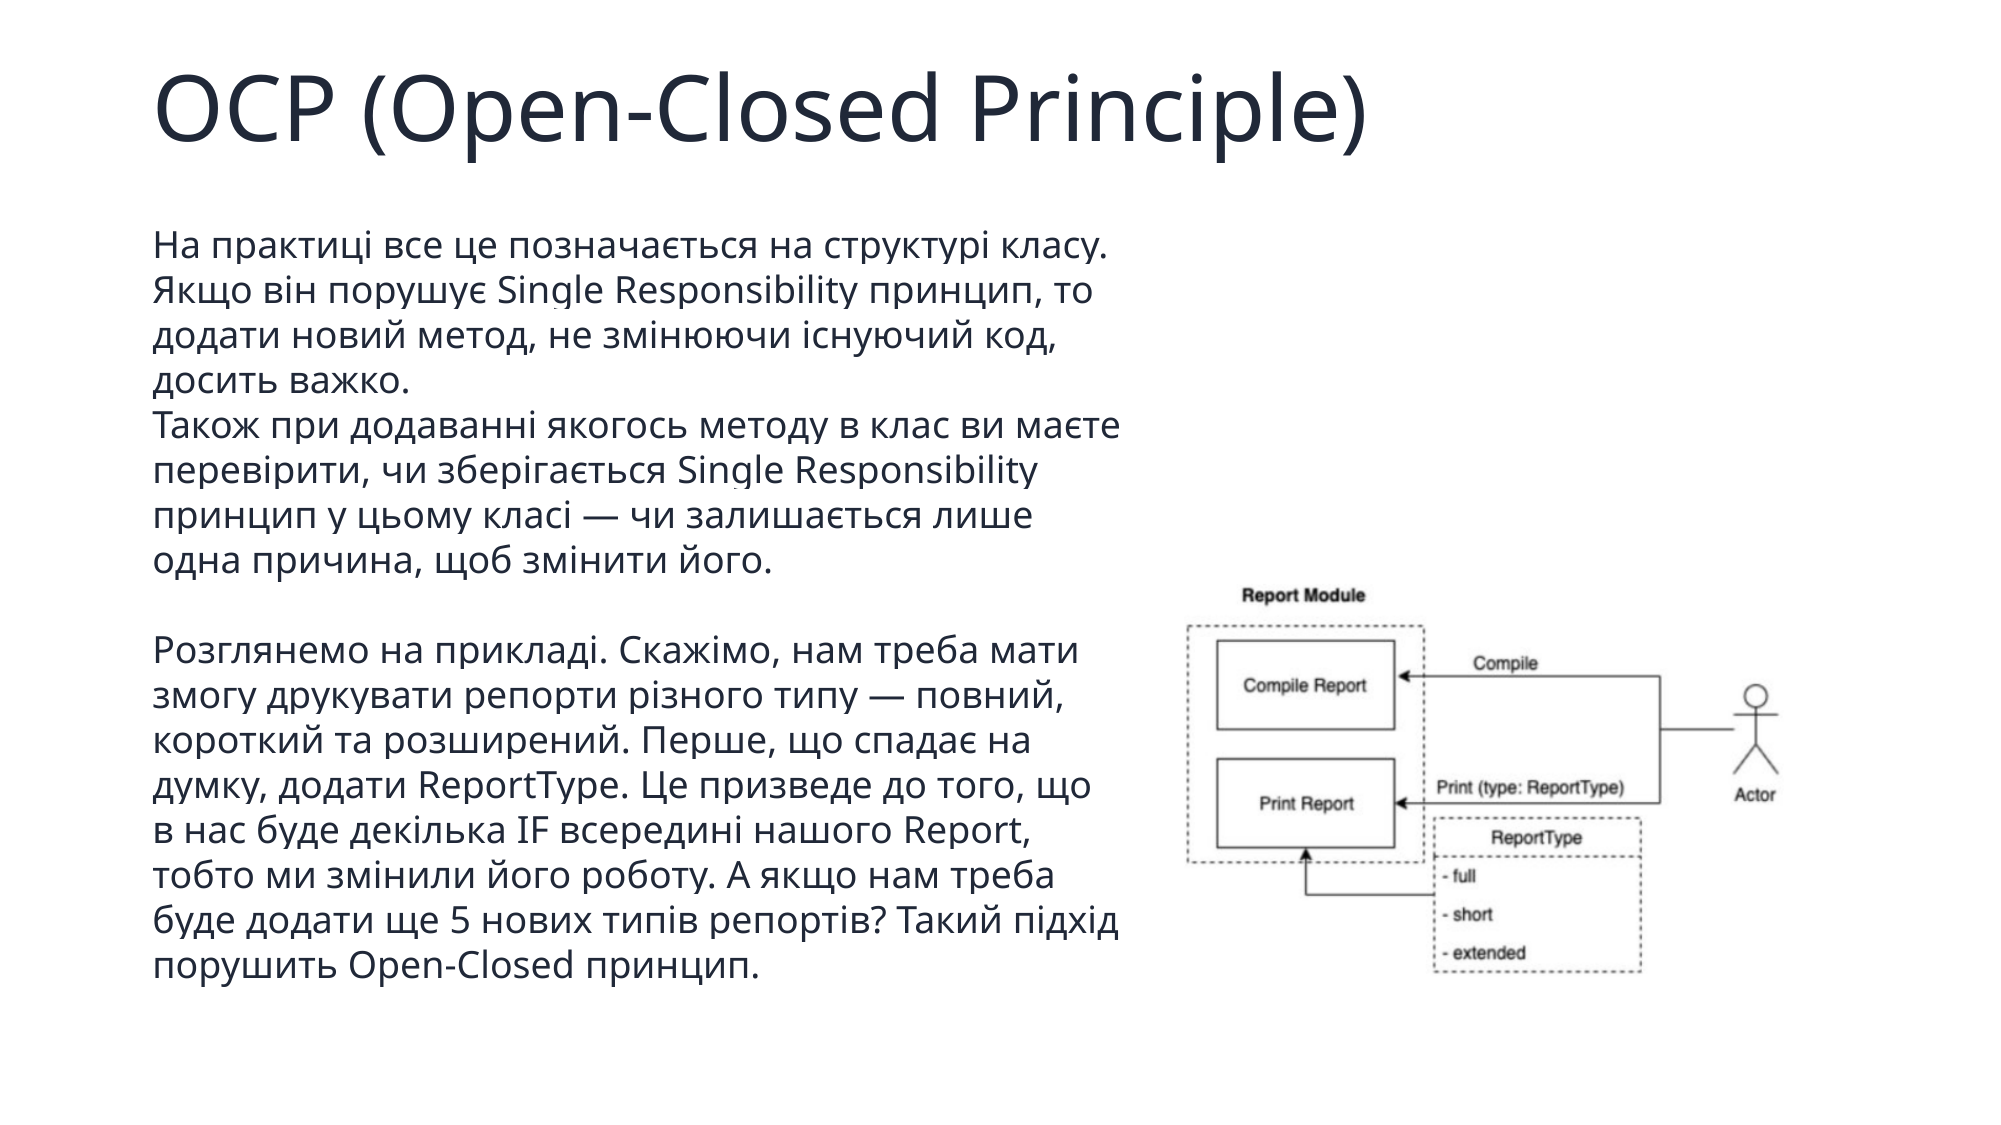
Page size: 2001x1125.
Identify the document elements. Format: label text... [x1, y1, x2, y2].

text_box На практиці все це позначається на структурі класу. Якщо він порушує Single Responsibility принцип, то додати новий метод, не змінюючи існуючий код, досить важко. Також при додаванні якогось методу в клас ви маєте перевірити, чи зберігається Single Responsibility принцип у цьому класі — чи залишається лише одна причина, щоб змінити його. Розглянемо на прикладі. Скажімо, нам треба мати змогу друкувати репорти різного типу — повний, короткий та розширений. Перше, що спадає на думку, додати ReportType. Це призведе до того, що в нас буде декілька IF всередині нашого Report, тобто ми змінили його роботу. А якщо нам треба буде додати ще 5 нових типів репортів? Такий підхід порушить Open-Closed принцип. [137, 214, 1138, 994]
text_box OCP (Open-Closed Principle) [137, 2, 1863, 221]
picture [1136, 561, 1846, 979]
